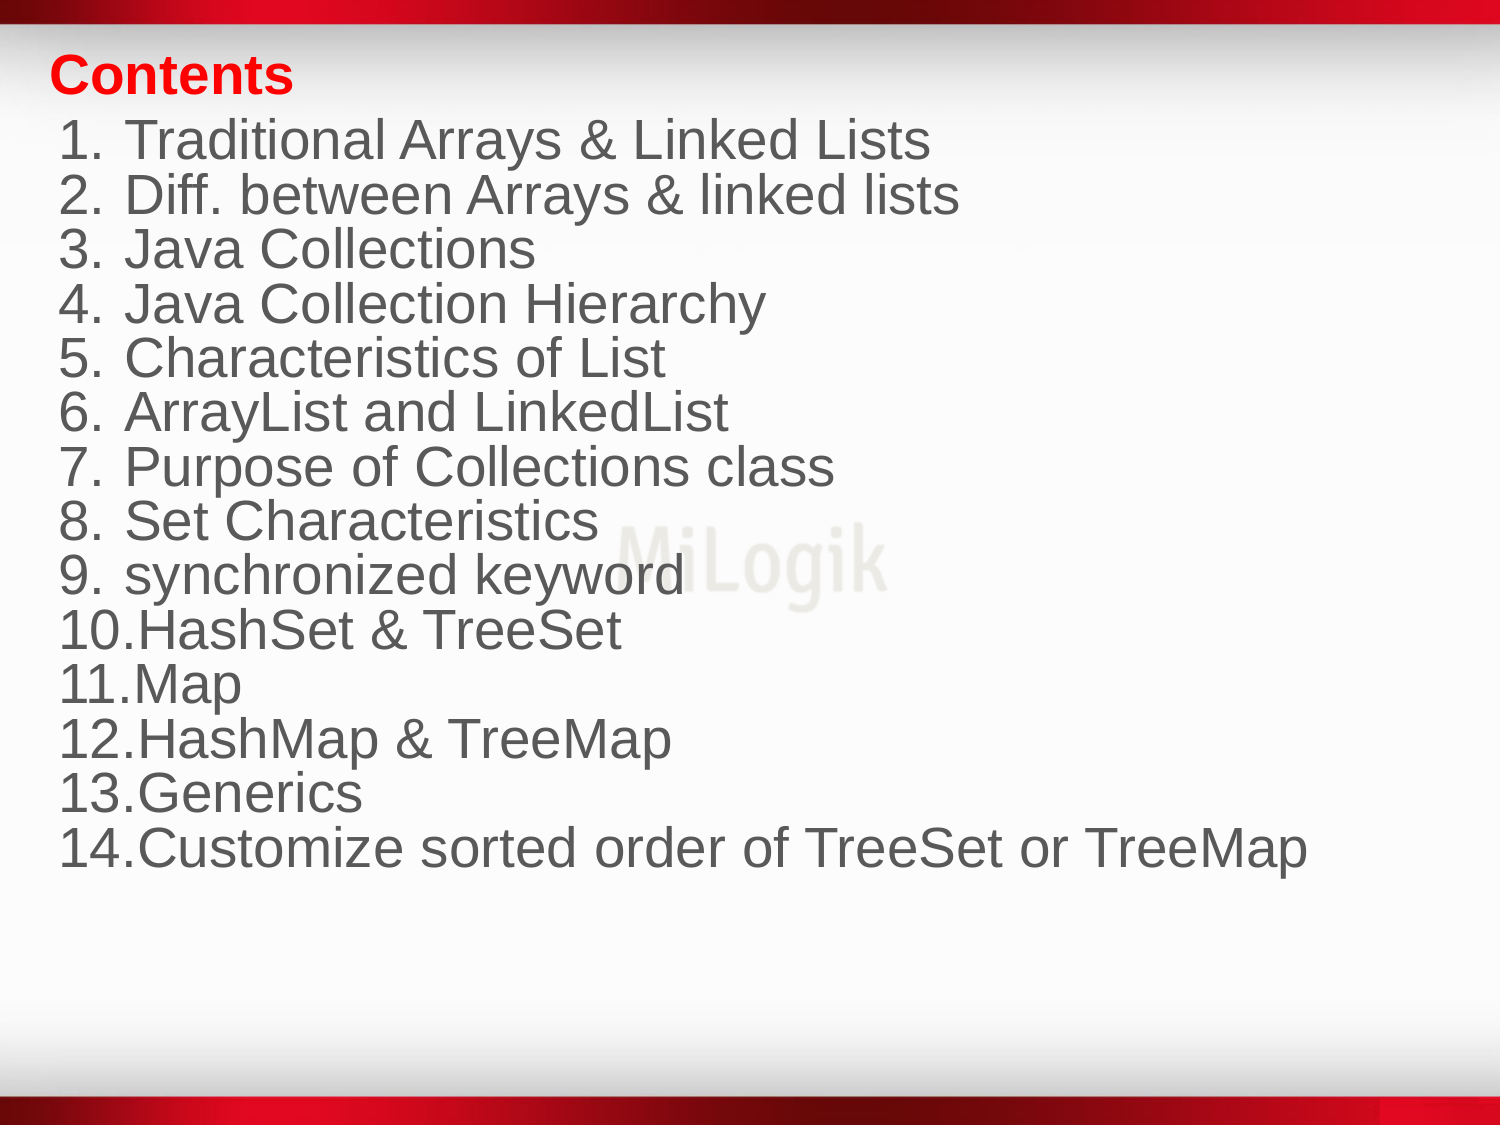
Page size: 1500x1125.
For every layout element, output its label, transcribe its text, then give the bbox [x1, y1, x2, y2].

subtitle Contents Traditional Arrays & Linked Lists Diff. between Arrays & linked lists Java Collections Java Collection Hierarchy Characteristics of List ArrayList and LinkedList Purpose of Collections class Set Characteristics synchronized keyword HashSet & TreeSet Map HashMap & TreeMap Generics Customize sorted order of TreeSet or TreeMap [34, 43, 1411, 1125]
picture [0, 0, 1500, 1125]
